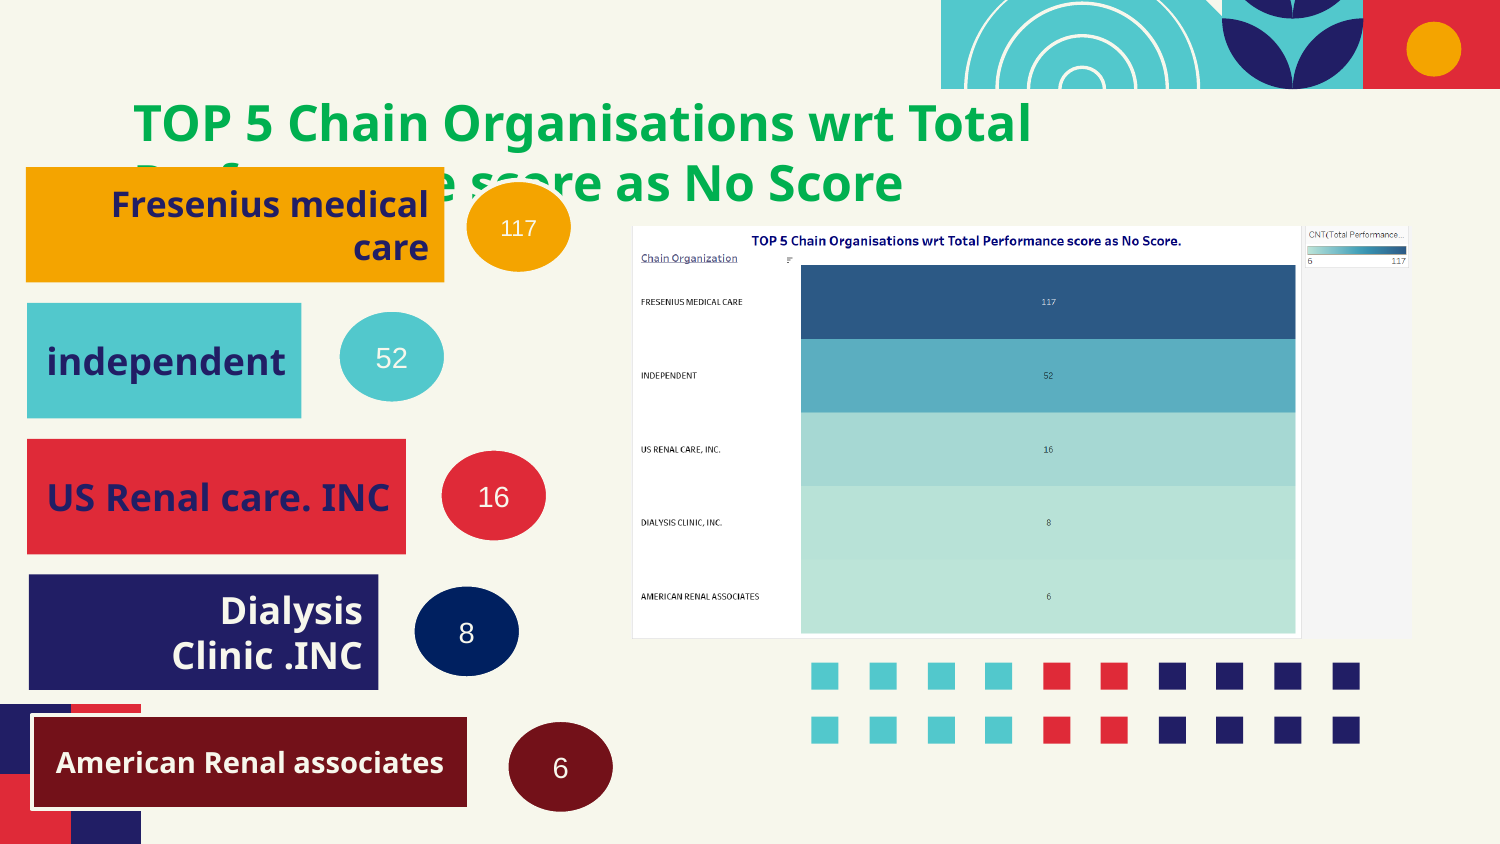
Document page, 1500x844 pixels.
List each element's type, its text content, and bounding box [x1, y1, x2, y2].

picture [631, 226, 1412, 639]
text_box [927, 662, 955, 690]
text_box [985, 716, 1013, 744]
text_box [869, 716, 897, 744]
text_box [1158, 647, 1187, 744]
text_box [1332, 647, 1360, 744]
text_box [1043, 716, 1071, 744]
text_box 6 [504, 717, 618, 816]
text_box 52 [335, 307, 449, 406]
title TOP 5 Chain Organisations wrt Total Performance score as No Score [118, 76, 1382, 171]
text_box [1274, 647, 1302, 744]
text_box American Renal associates [30, 713, 471, 811]
title independent [27, 302, 302, 419]
text_box [985, 662, 1013, 690]
text_box 8 [410, 582, 524, 681]
text_box [1043, 662, 1071, 690]
title US Renal care. INC [27, 438, 406, 555]
text_box [869, 662, 897, 690]
text_box [1100, 716, 1128, 744]
text_box [811, 662, 839, 690]
text_box [1100, 662, 1128, 690]
title Fresenius medical care [25, 167, 445, 283]
title Dialysis Clinic .INC [28, 574, 379, 690]
text_box 16 [437, 446, 551, 545]
text_box [927, 716, 955, 744]
text_box 117 [462, 177, 576, 276]
text_box [811, 716, 839, 744]
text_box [1215, 647, 1244, 744]
